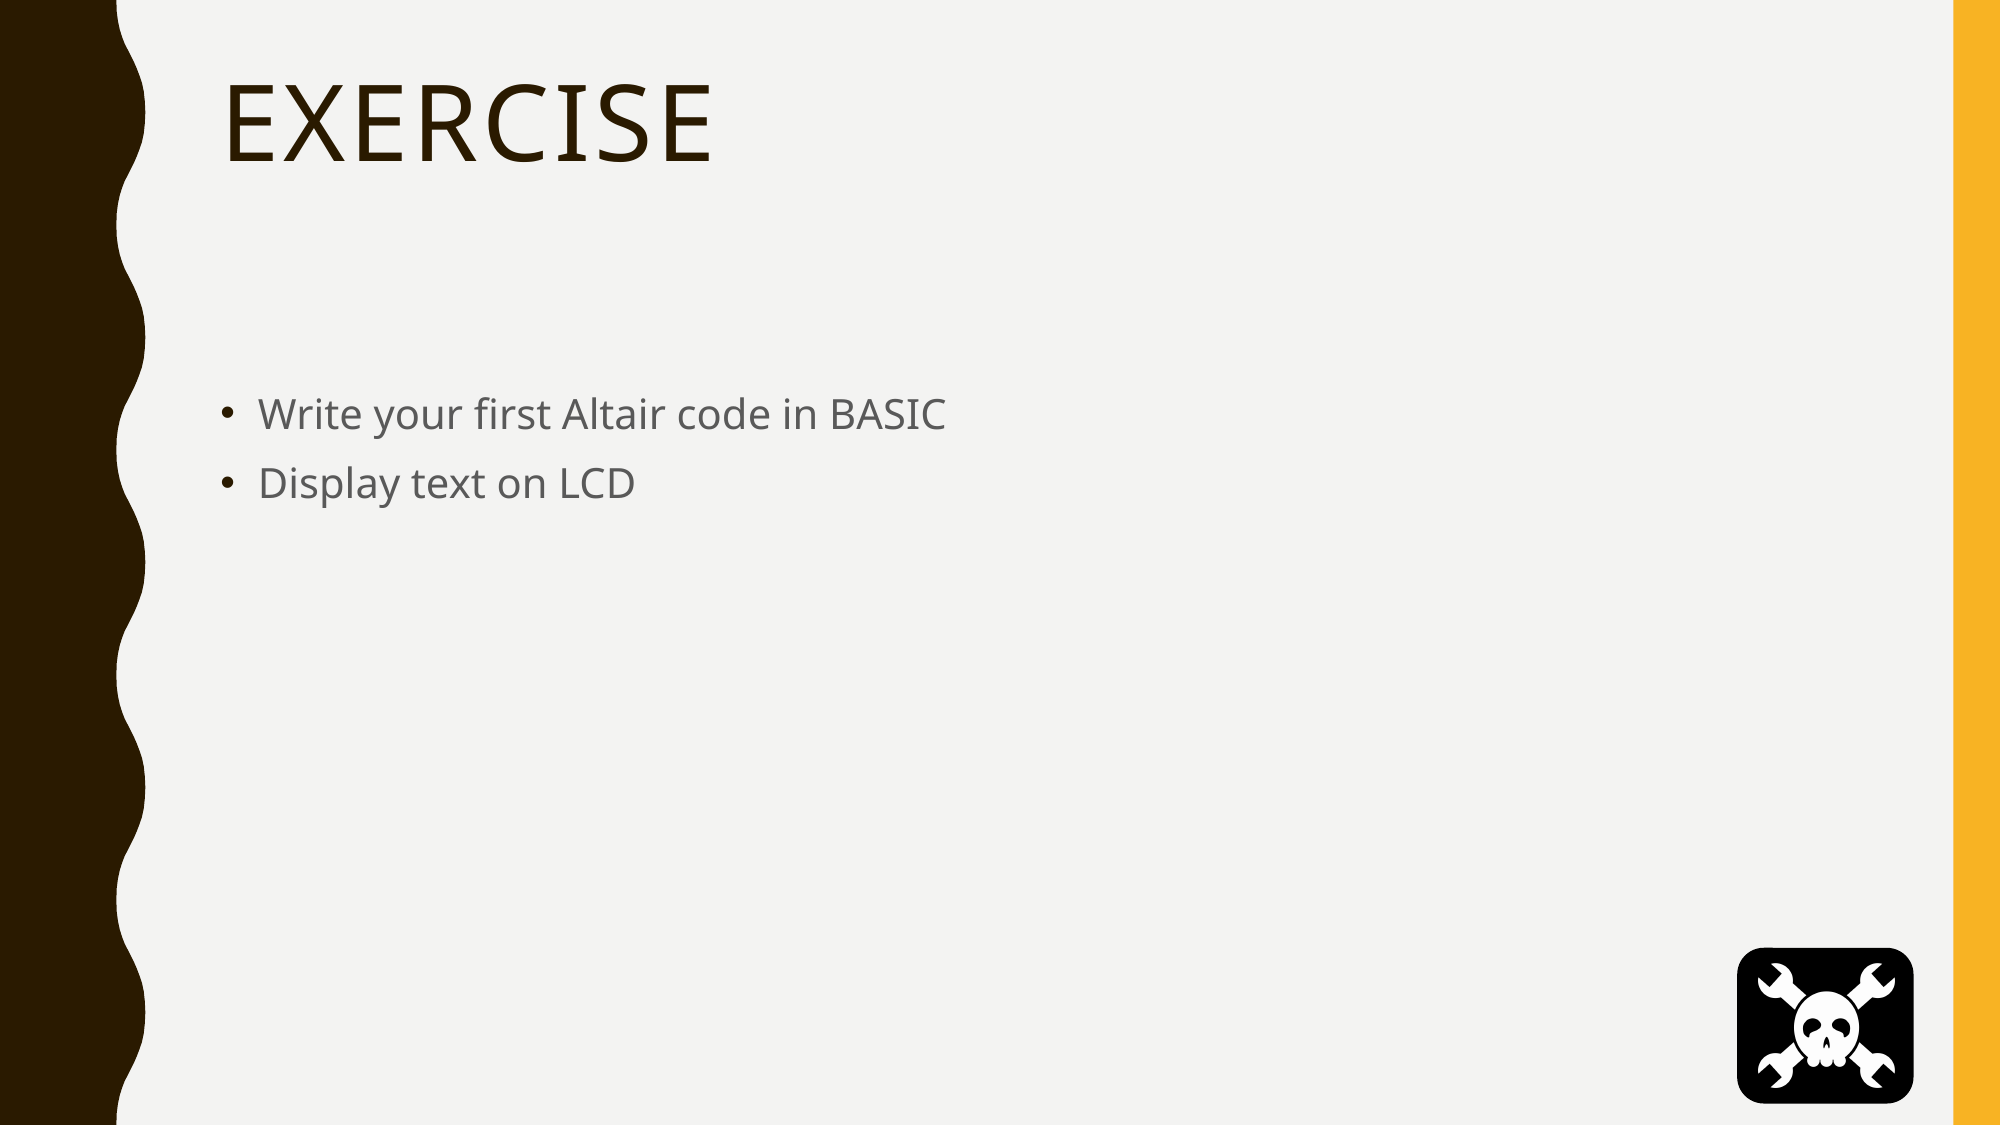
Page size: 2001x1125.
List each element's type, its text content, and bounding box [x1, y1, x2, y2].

picture [1758, 963, 1895, 1088]
title Exercise [205, 62, 1875, 308]
list Write your first Altair code in BASIC Display text on LCD [205, 375, 1875, 965]
